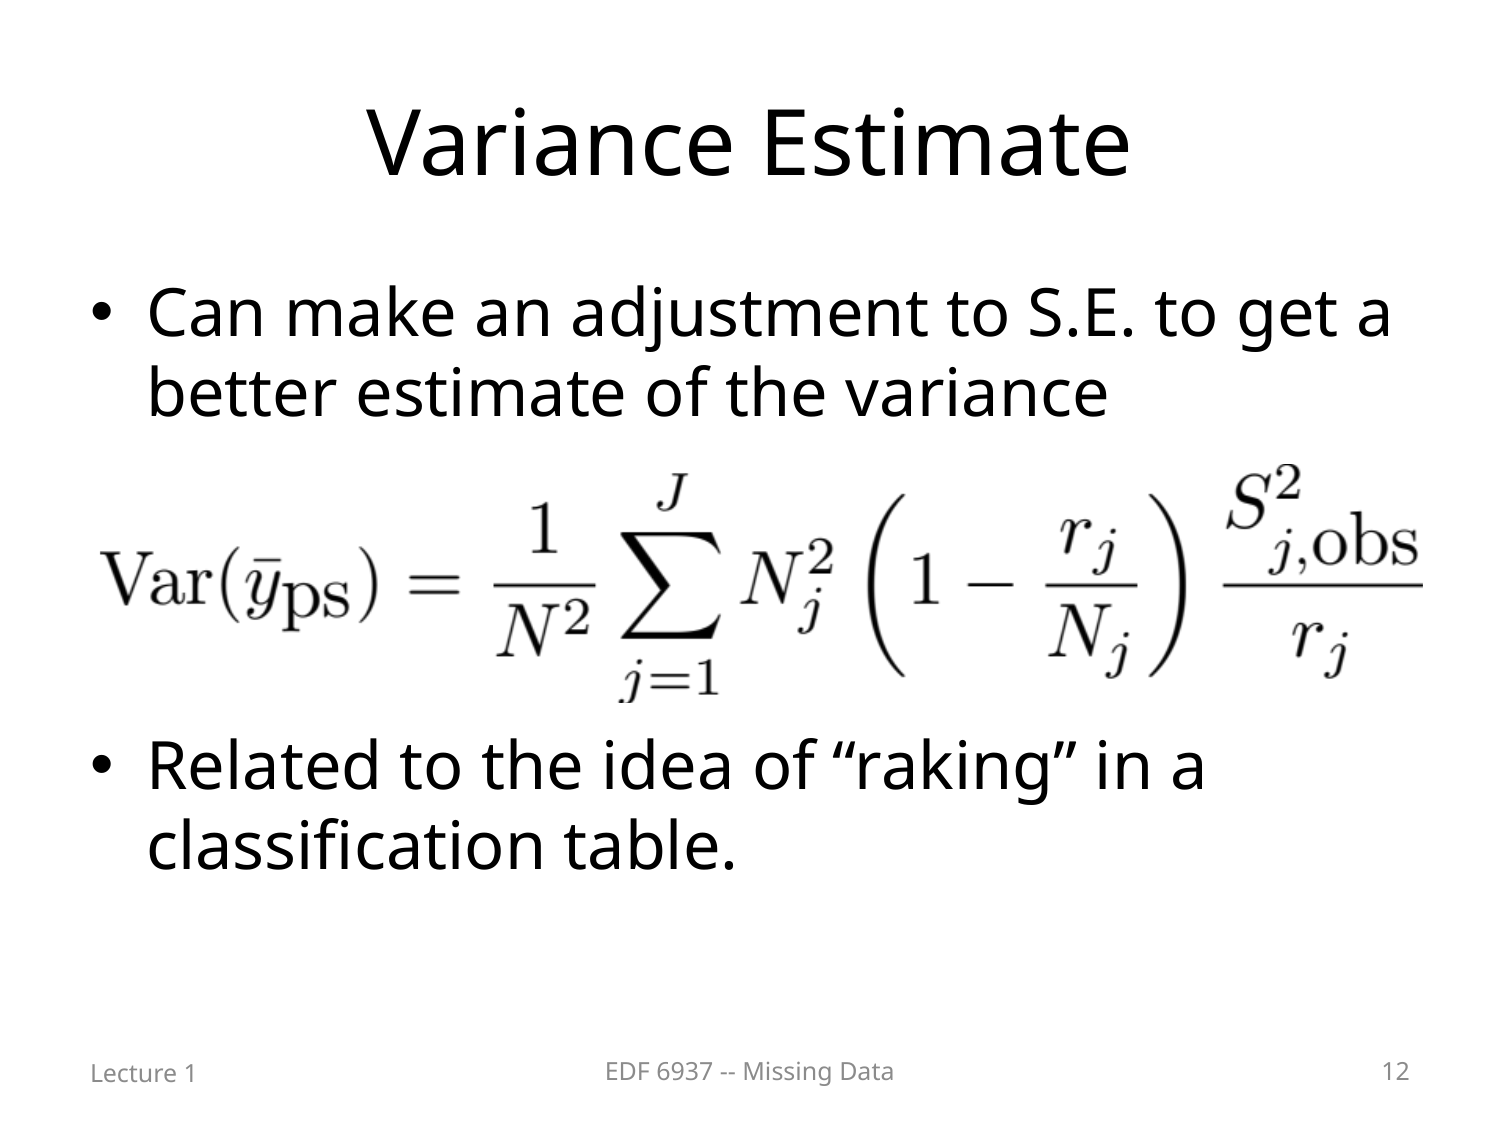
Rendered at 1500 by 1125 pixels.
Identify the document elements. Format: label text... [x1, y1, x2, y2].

slide_number Lecture 1 [75, 1042, 425, 1103]
footer EDF 6937 -- Missing Data [512, 1042, 988, 1103]
title Variance Estimate [75, 45, 1425, 233]
slide_number 12 [1074, 1042, 1425, 1103]
list Can make an adjustment to S.E. to get a better estimate of the variance Related to the idea of “raking” in a classification table. [75, 262, 1425, 1005]
picture [99, 464, 1424, 703]
